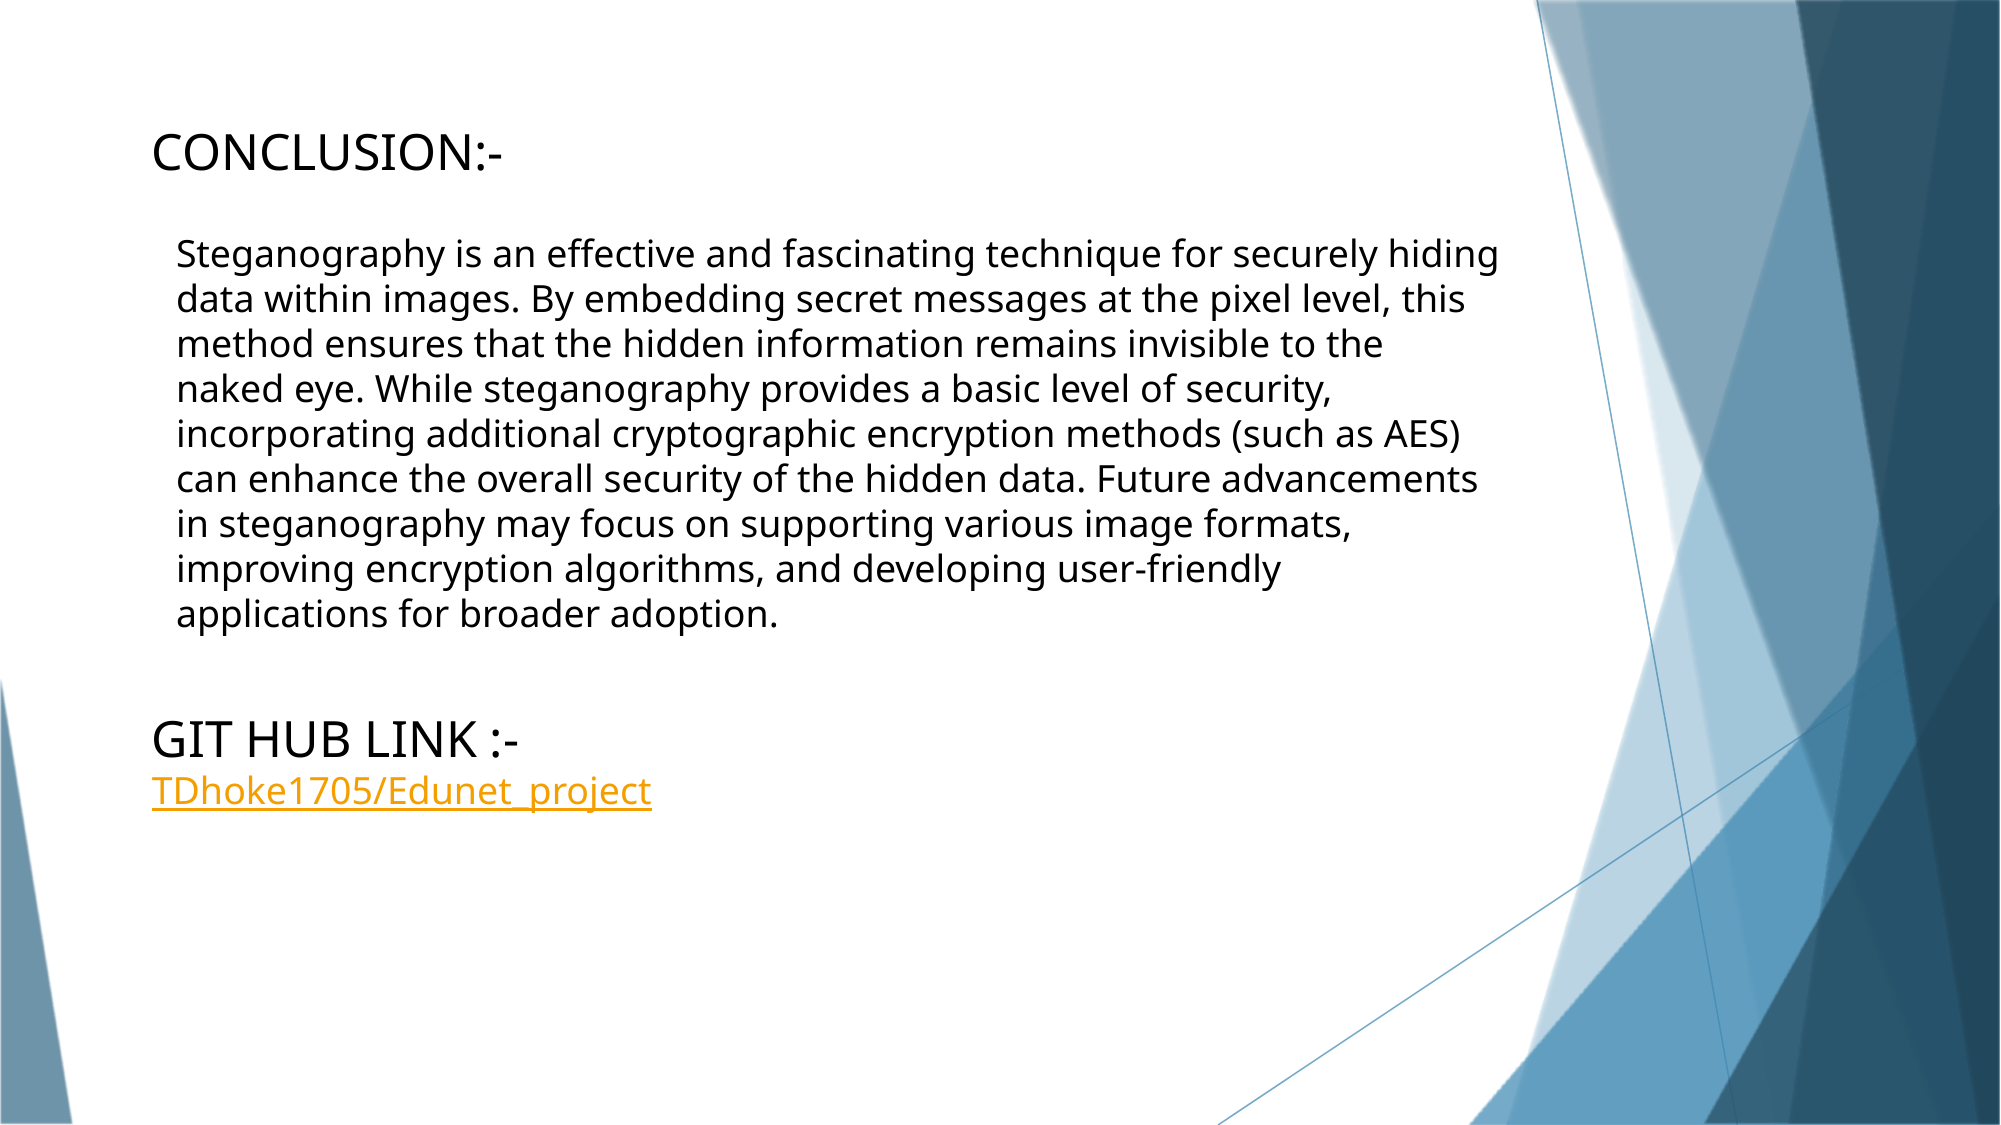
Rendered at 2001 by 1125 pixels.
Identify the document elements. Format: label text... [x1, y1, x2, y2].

text_box GIT HUB LINK :- TDhoke1705/Edunet_project [137, 699, 747, 826]
text_box CONCLUSION:- [137, 112, 691, 188]
text_box Steganography is an effective and fascinating technique for securely hiding data within images. By embedding secret messages at the pixel level, this method ensures that the hidden information remains invisible to the naked eye. While steganography provides a basic level of security, incorporating additional cryptographic encryption methods (such as AES) can enhance the overall security of the hidden data. Future advancements in steganography may focus on supporting various image formats, improving encryption algorithms, and developing user-friendly applications for broader adoption. [161, 222, 1518, 643]
